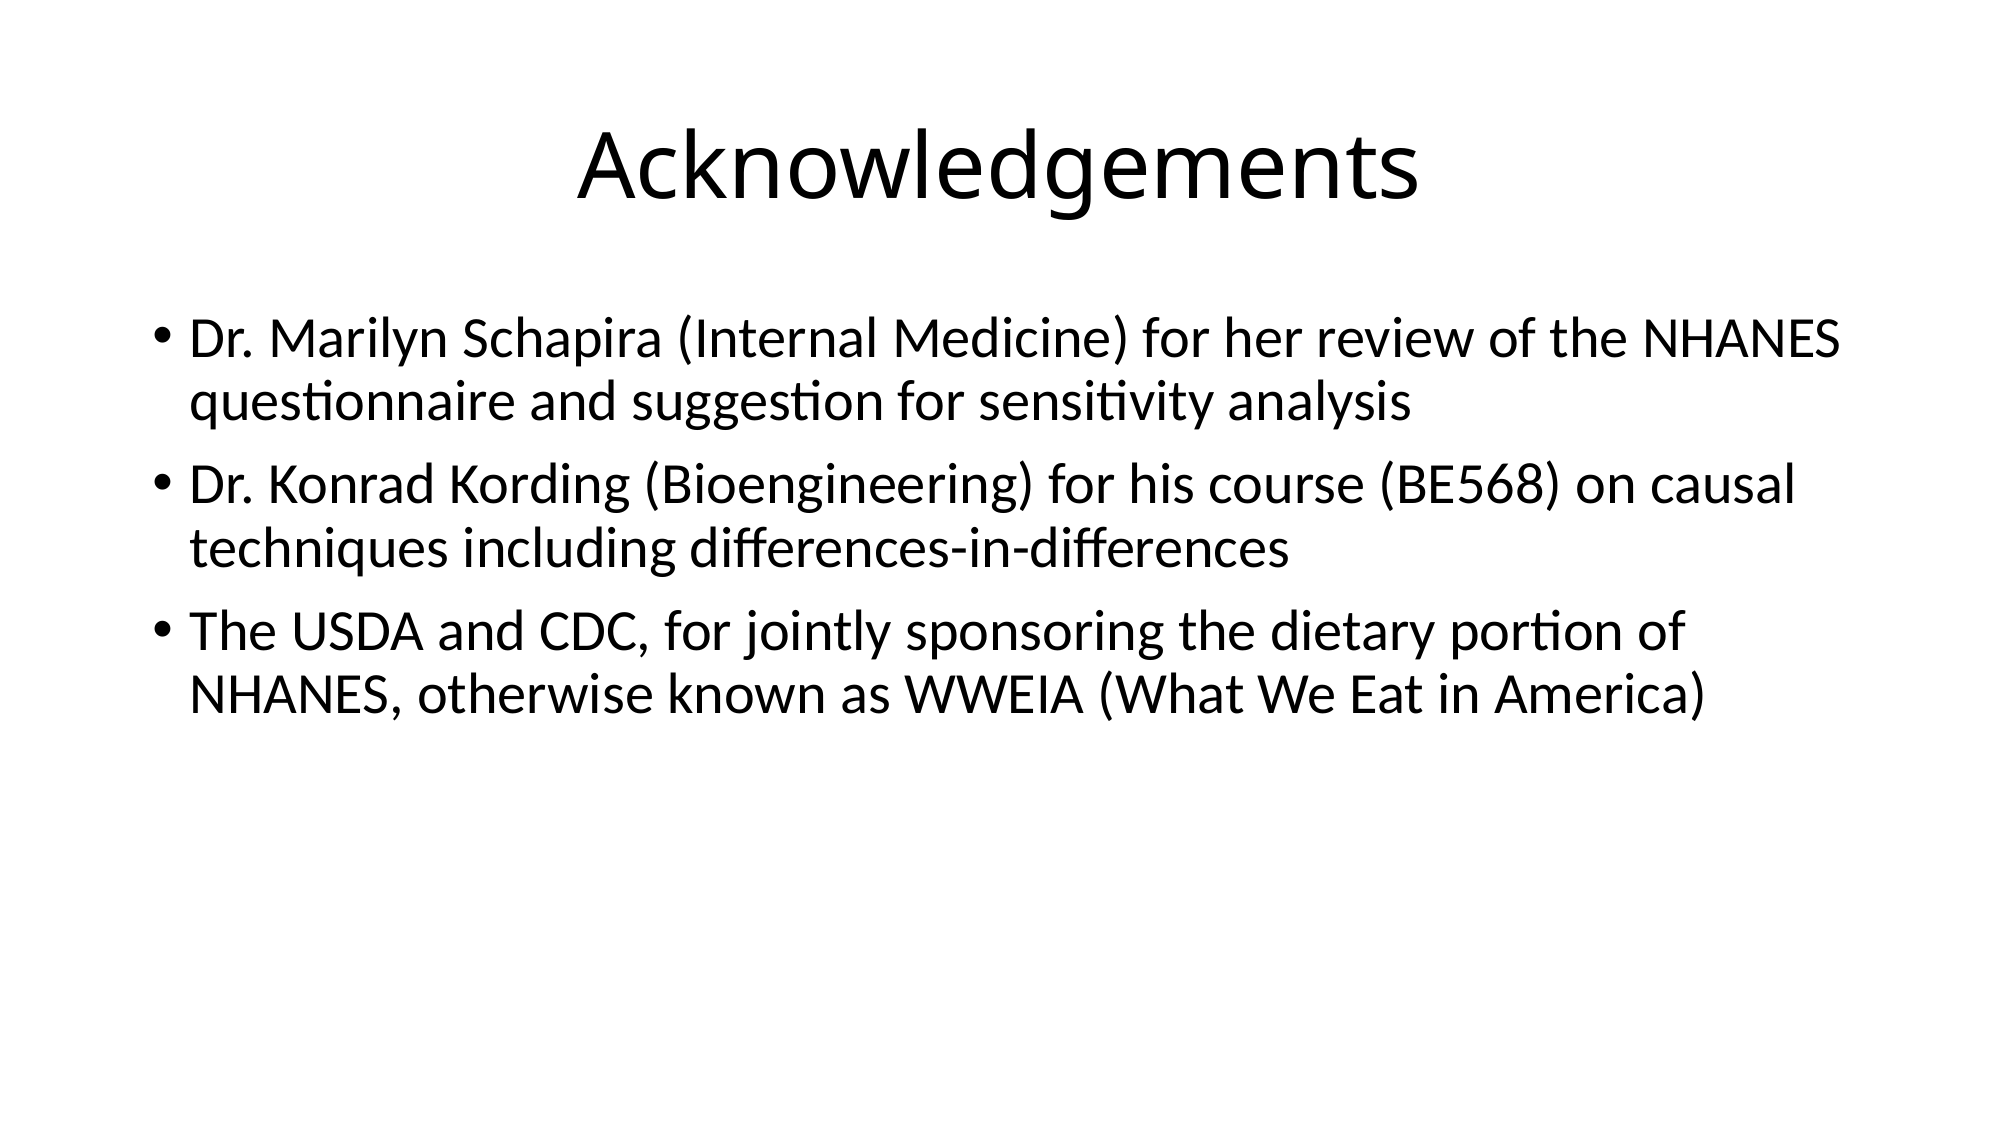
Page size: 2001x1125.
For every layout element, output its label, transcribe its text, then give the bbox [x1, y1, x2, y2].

title Acknowledgements [137, 59, 1863, 278]
list Dr. Marilyn Schapira (Internal Medicine) for her review of the NHANES questionnaire and suggestion for sensitivity analysis Dr. Konrad Kording (Bioengineering) for his course (BE568) on causal techniques including differences-in-differences The USDA and CDC, for jointly sponsoring the dietary portion of NHANES, otherwise known as WWEIA (What We Eat in America) [137, 299, 1863, 1014]
